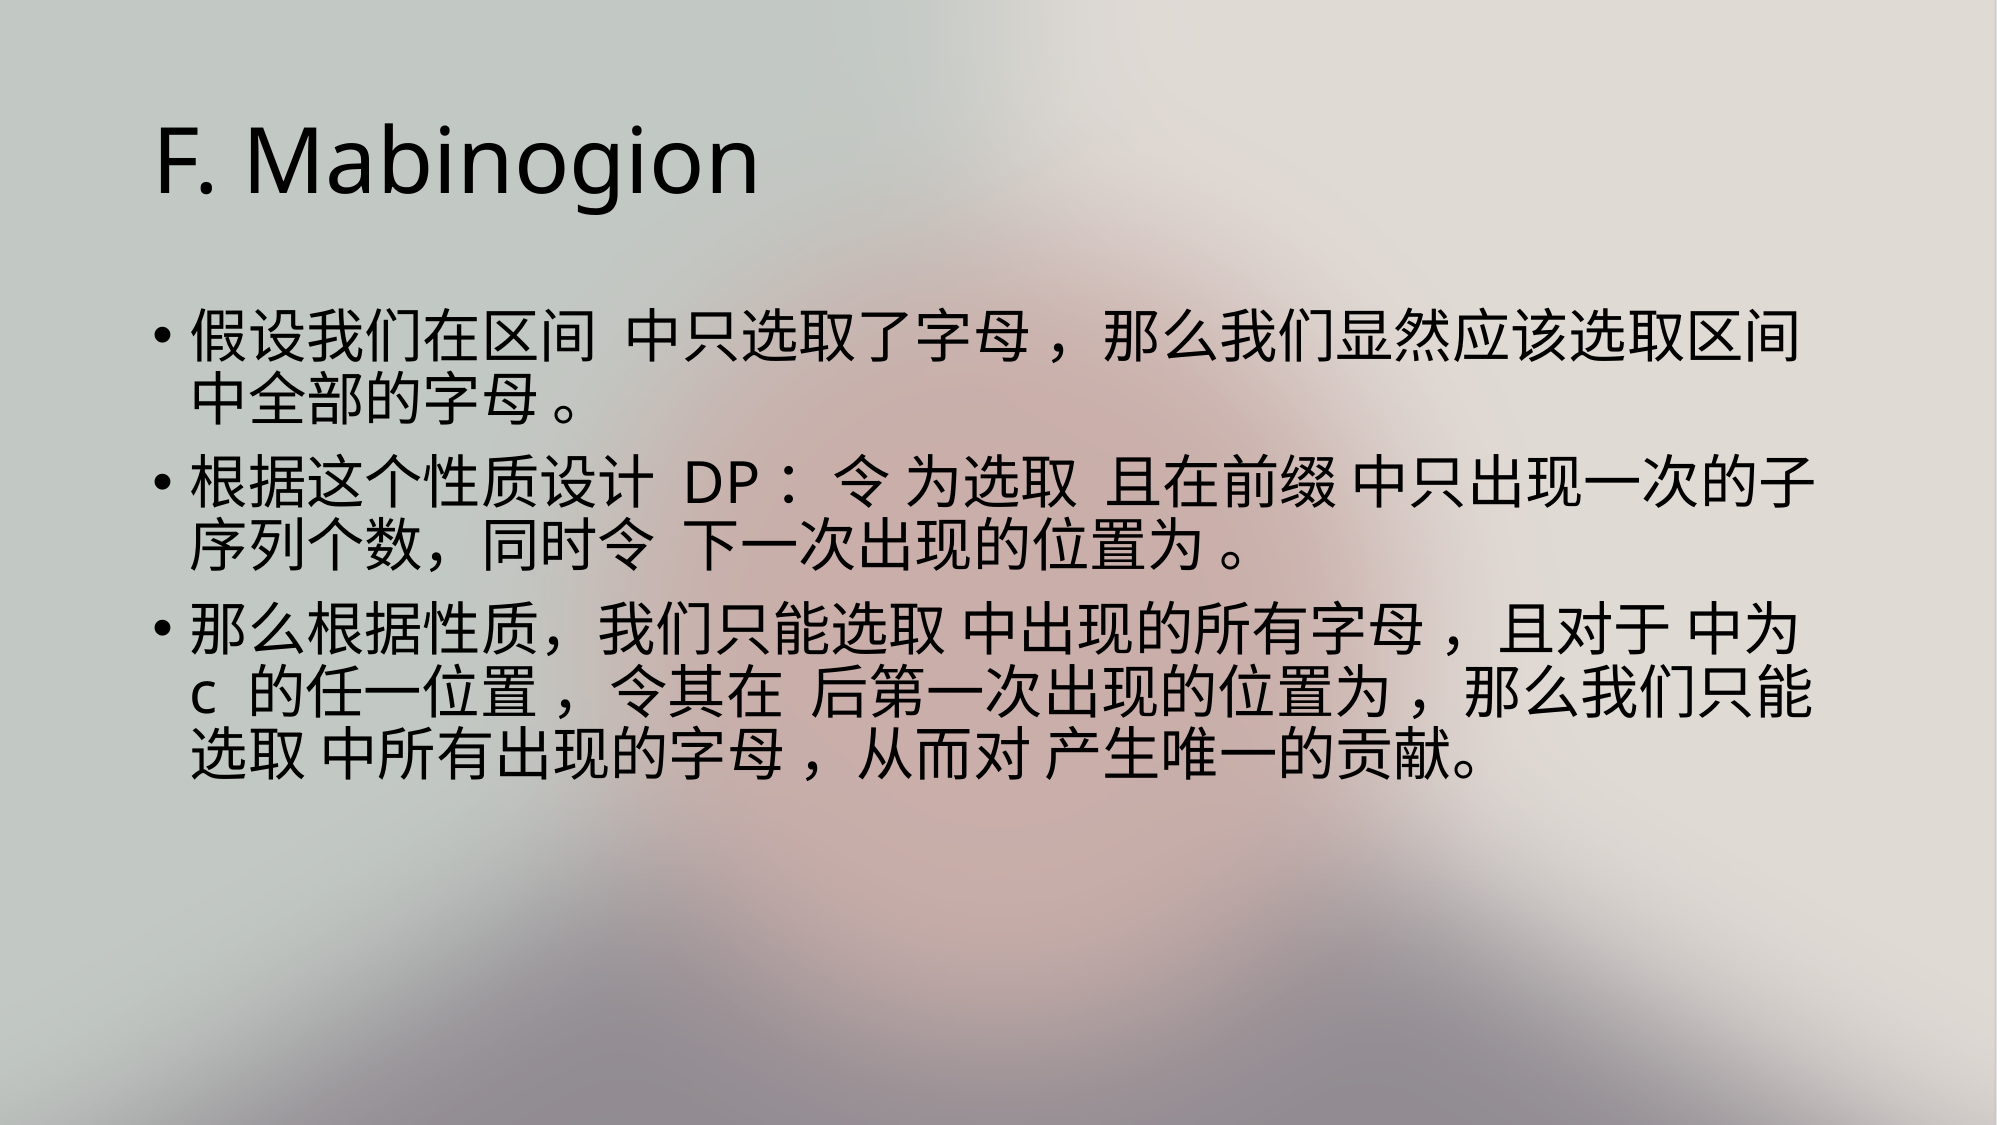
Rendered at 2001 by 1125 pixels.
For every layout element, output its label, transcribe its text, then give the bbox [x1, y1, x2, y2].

title F. Mabinogion [137, 55, 1863, 273]
